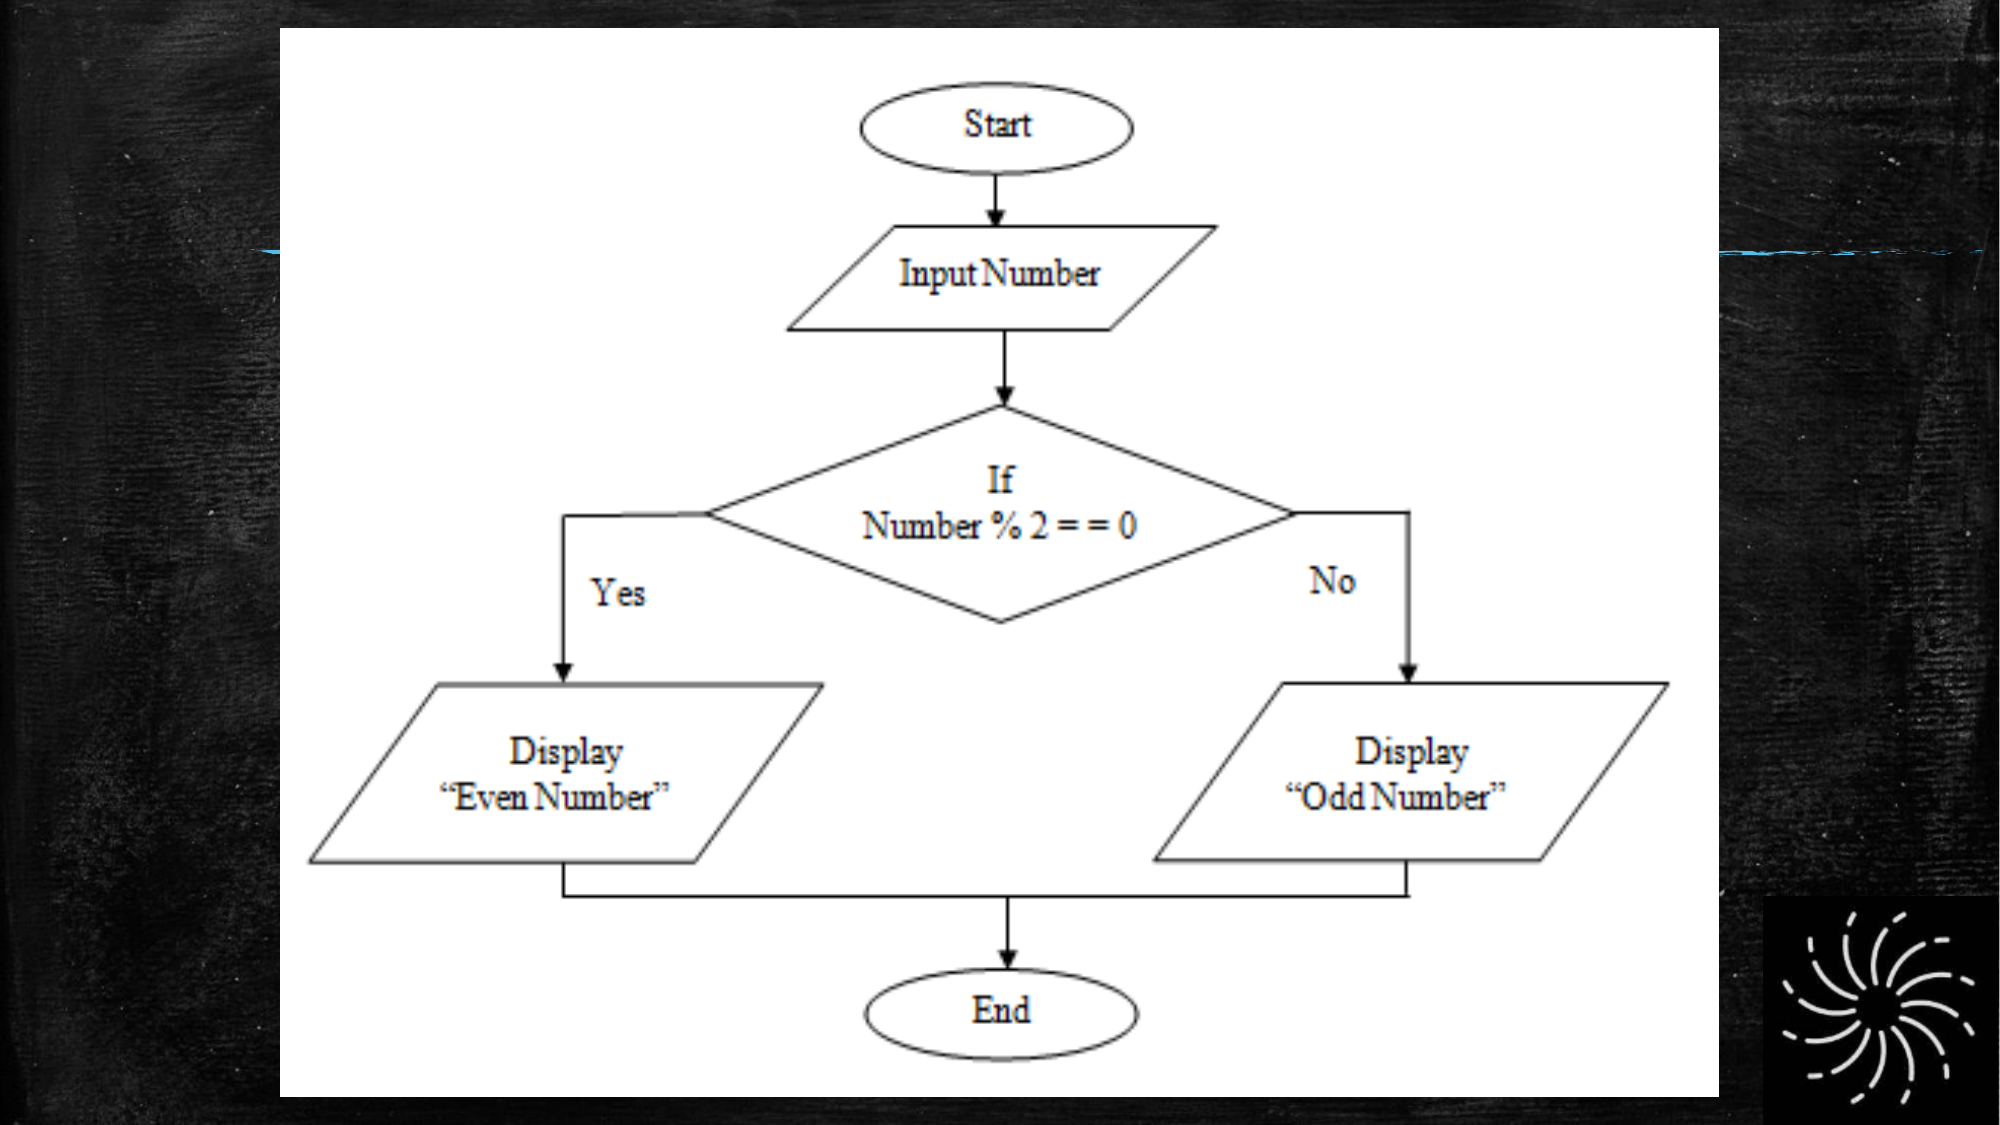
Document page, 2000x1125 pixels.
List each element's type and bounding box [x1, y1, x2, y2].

picture [280, 28, 1719, 1097]
picture [1763, 896, 1998, 1125]
